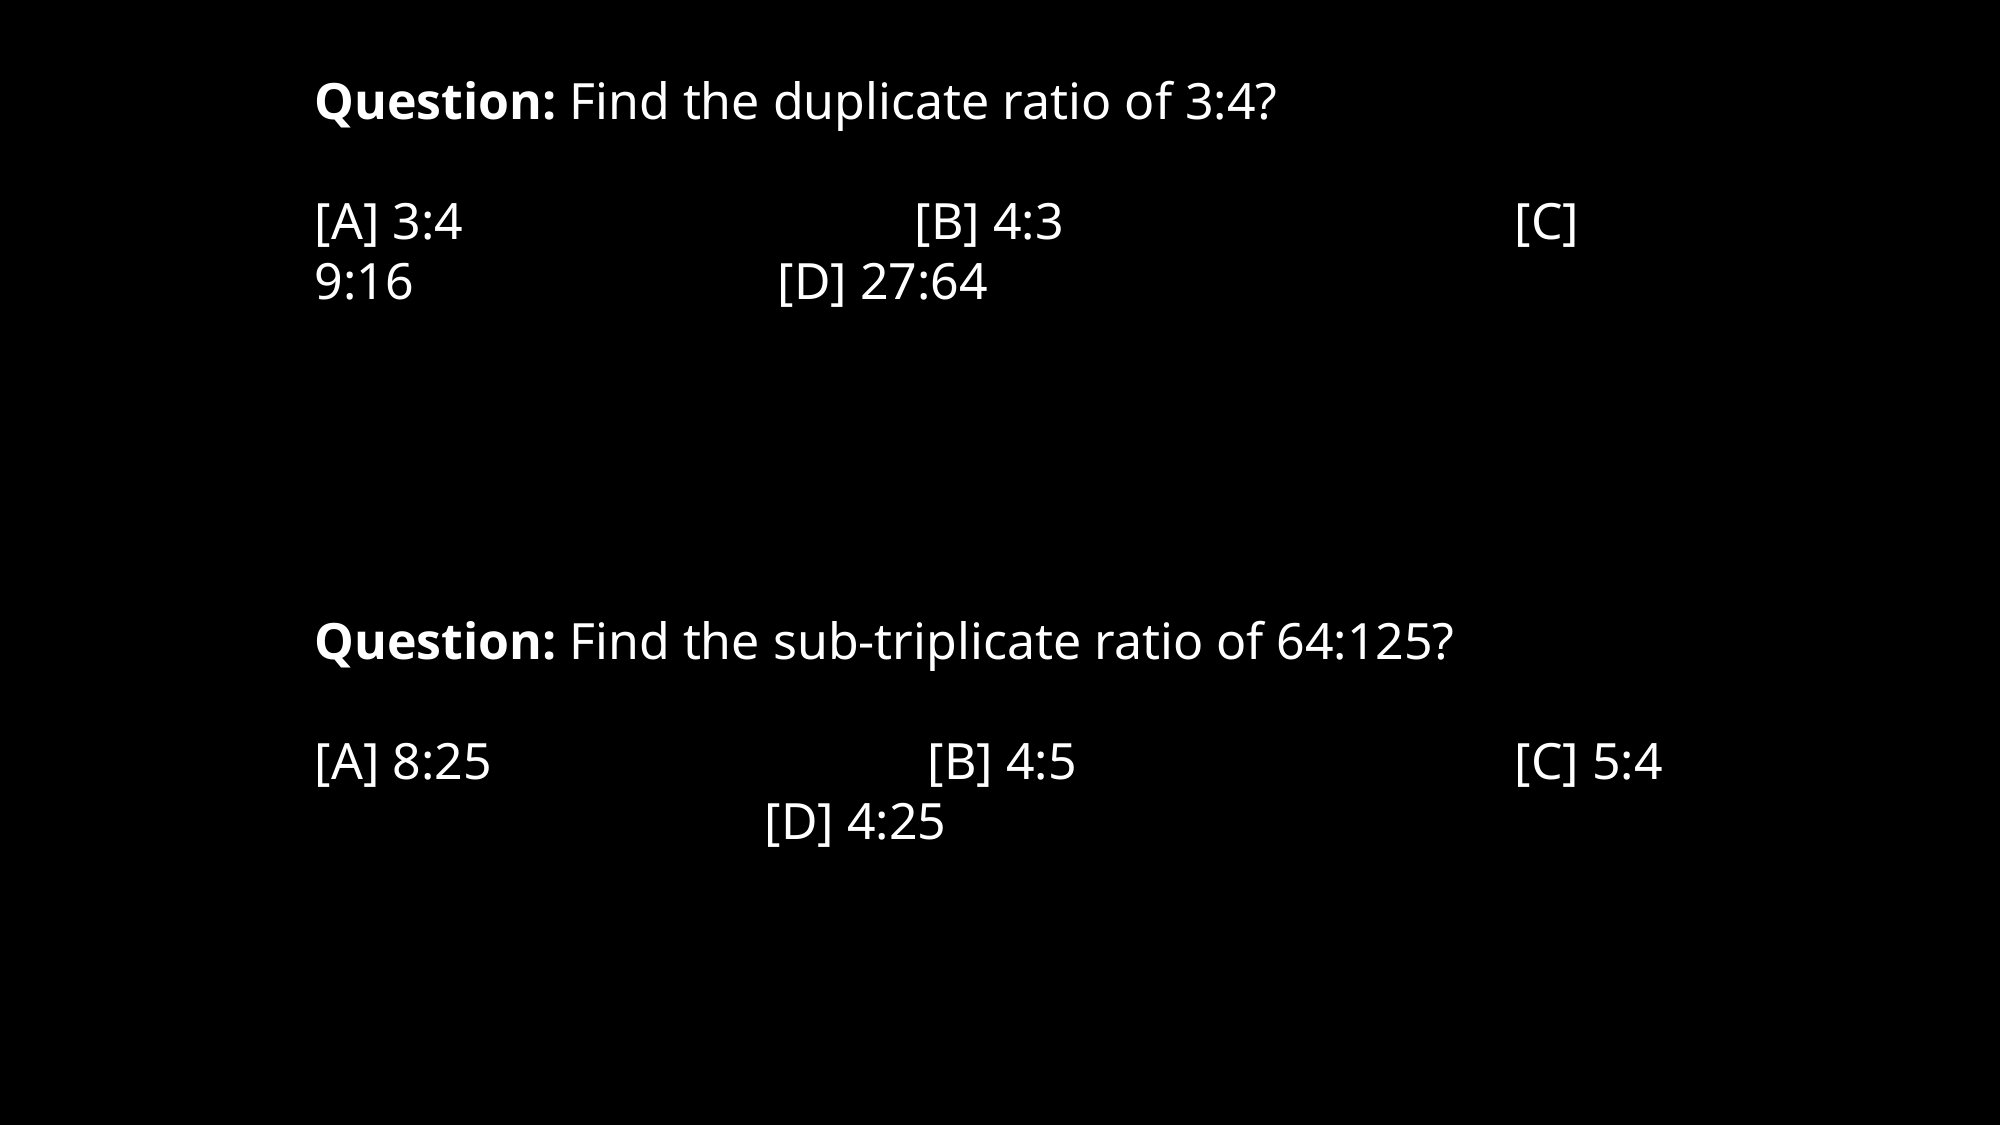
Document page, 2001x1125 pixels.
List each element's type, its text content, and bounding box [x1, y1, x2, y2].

text_box Question: Find the duplicate ratio of 3:4? [A] 3:4 [B] 4:3 [C] 9:16 [D] 27:64 Question: Find the sub-triplicate ratio of 64:125? [A] 8:25 [B] 4:5 [C] 5:4 [D] 4:25 [300, 62, 1700, 858]
